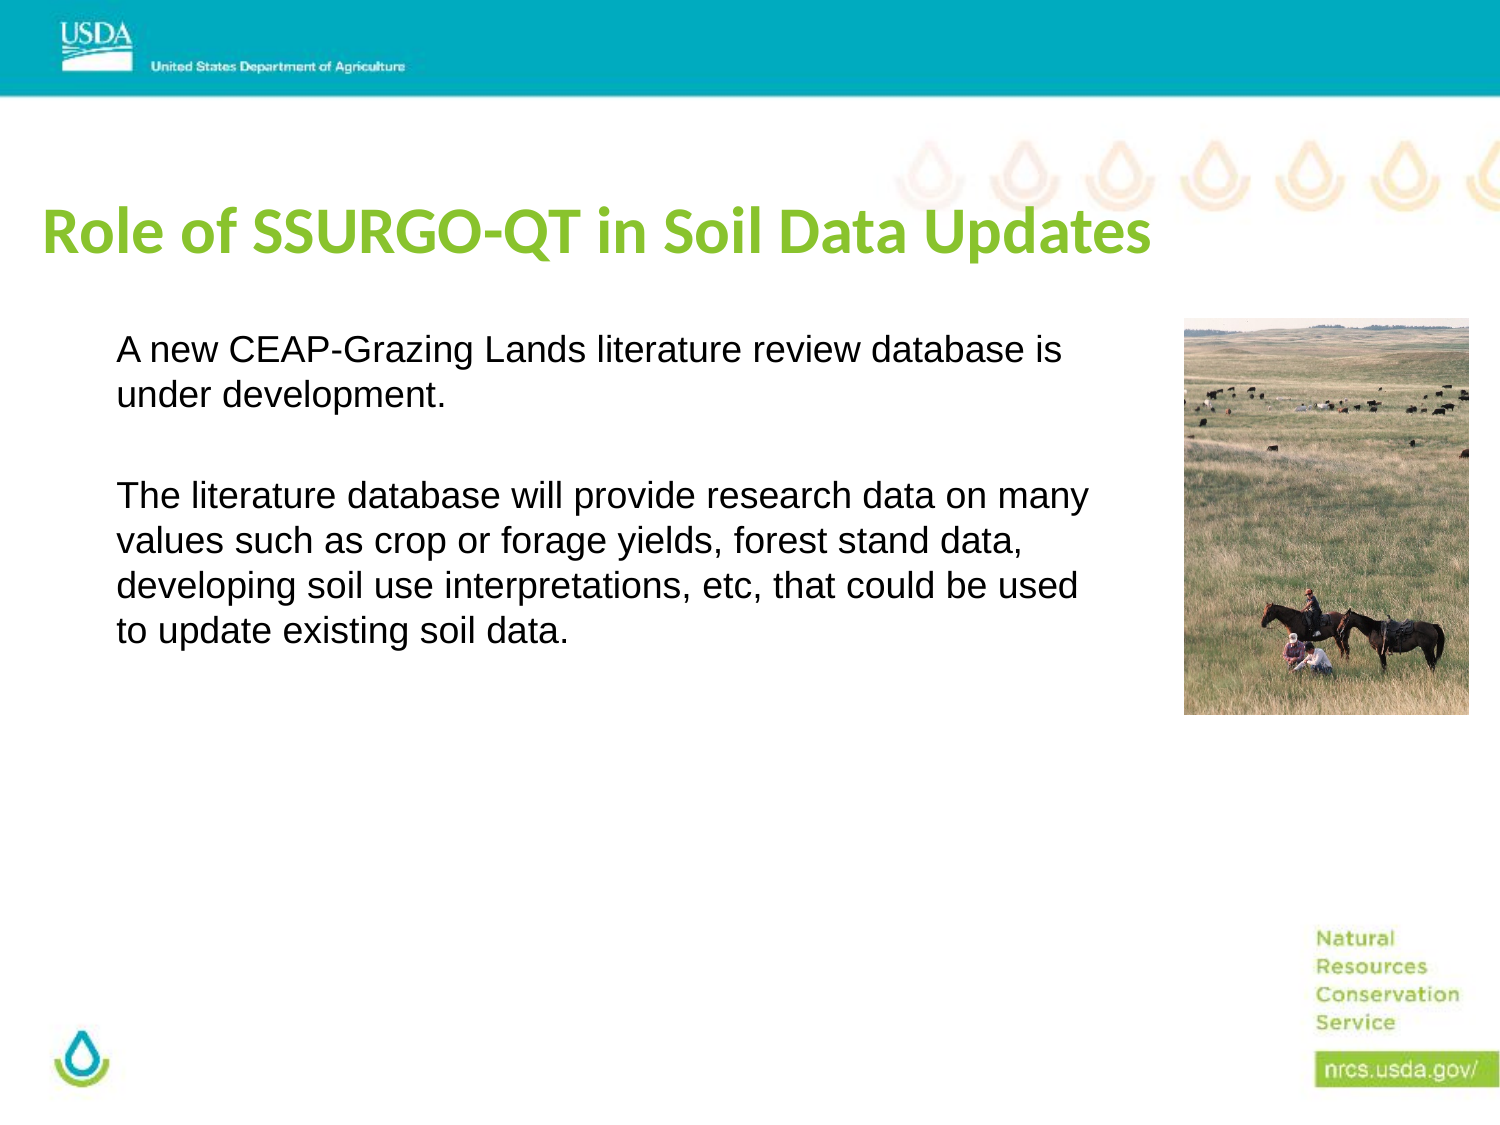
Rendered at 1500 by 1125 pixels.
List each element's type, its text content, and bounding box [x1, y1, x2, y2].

text_box A new CEAP-Grazing Lands literature review database is under development. [101, 318, 1112, 423]
picture [0, 0, 1500, 1125]
text_box The literature database will provide research data on many values such as crop or forage yields, forest stand data, developing soil use interpretations, etc, that could be used to update existing soil data. [101, 463, 1112, 659]
text_box Role of SSURGO-QT in Soil Data Updates [27, 179, 1185, 275]
